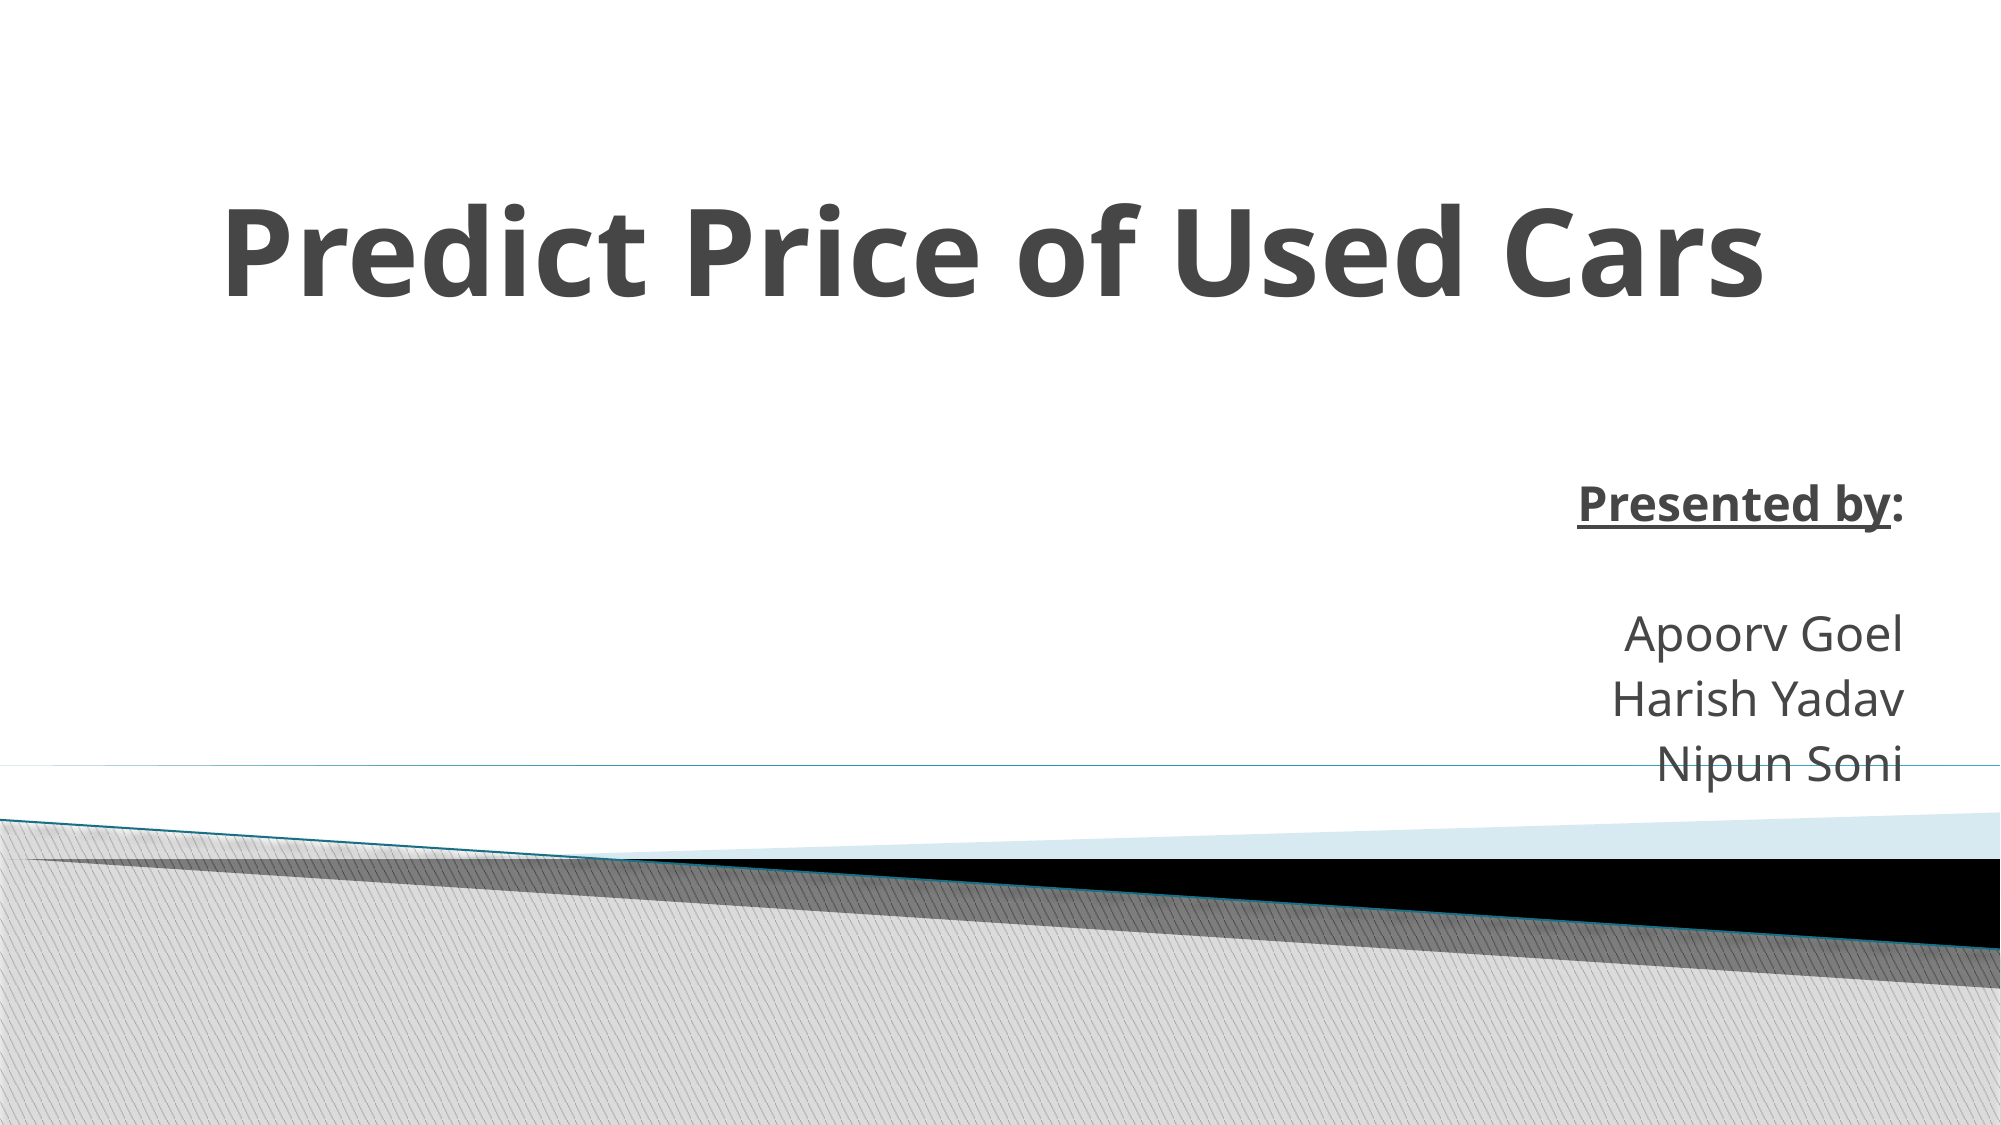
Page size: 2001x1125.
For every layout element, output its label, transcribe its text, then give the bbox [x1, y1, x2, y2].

picture [7, 859, 2000, 989]
subtitle Presented by: Apoorv Goel Harish Yadav Nipun Soni [271, 465, 1922, 802]
title Predict Price of Used Cars [37, 73, 1980, 328]
